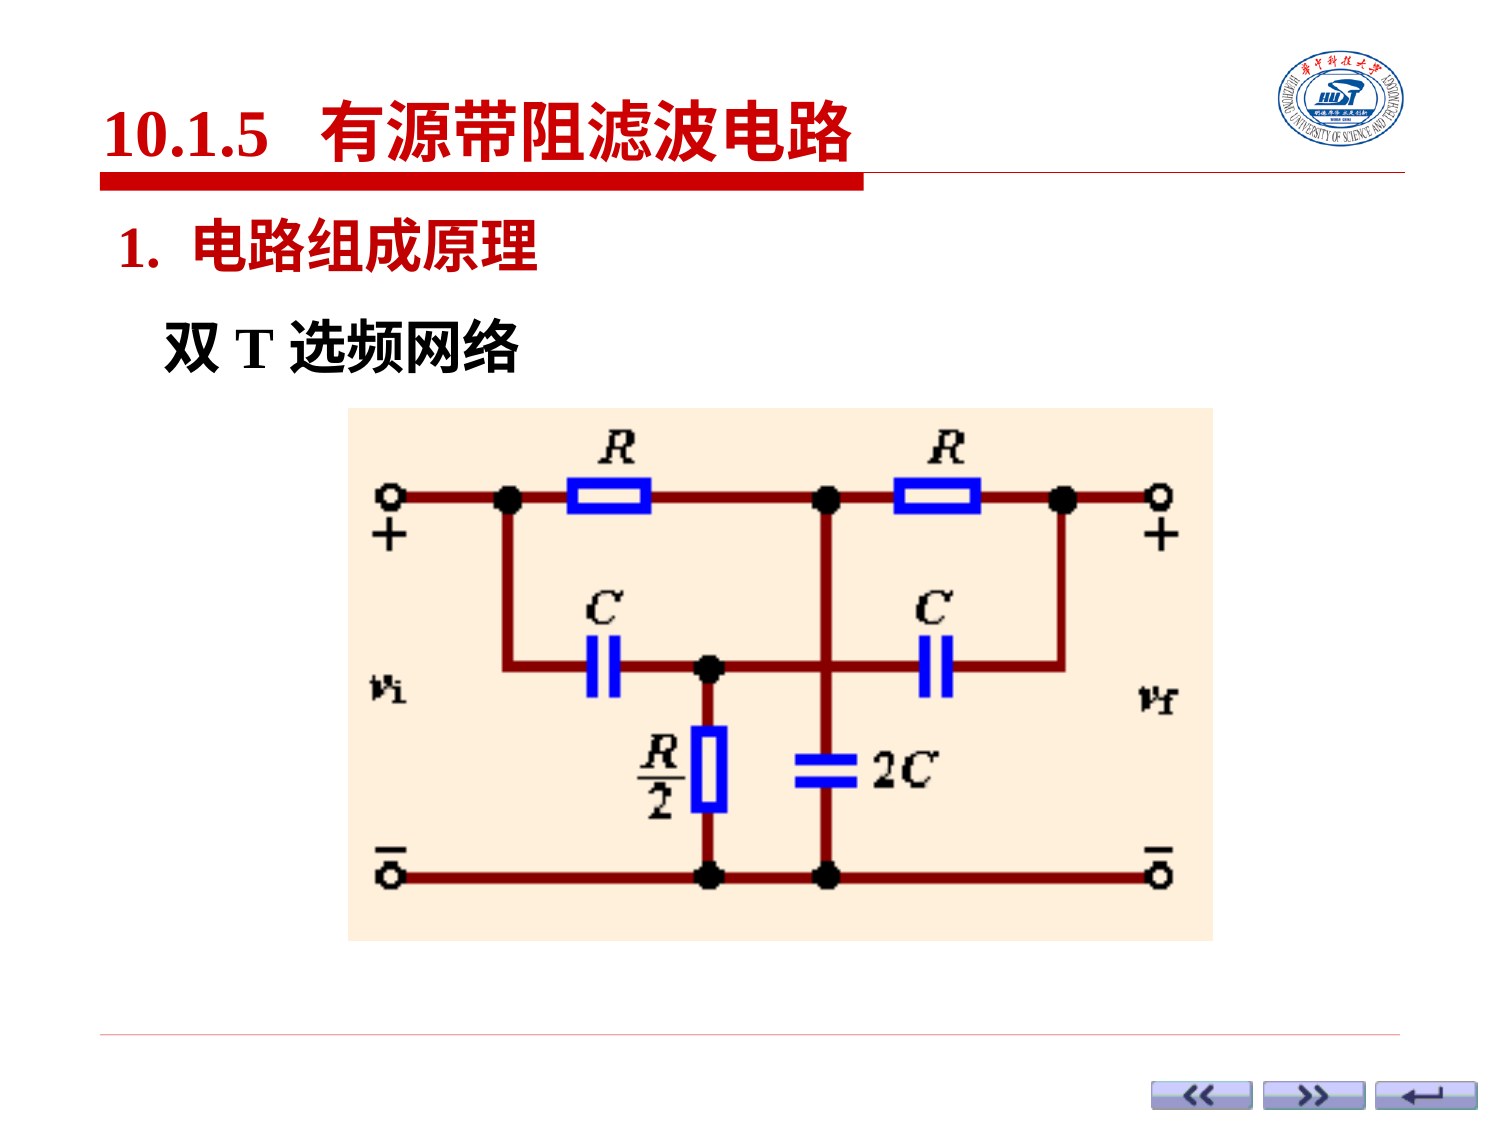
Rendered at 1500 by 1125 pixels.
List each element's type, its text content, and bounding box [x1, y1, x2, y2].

picture [1269, 42, 1413, 151]
picture [1375, 1081, 1478, 1110]
text_box 双T选频网络 [148, 296, 538, 388]
picture [1263, 1081, 1366, 1110]
text_box 1. 电路组成原理 [102, 201, 1444, 287]
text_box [348, 408, 1213, 941]
picture [1151, 1081, 1253, 1110]
text_box 10.1.5 有源带阻滤波电路 [87, 81, 1187, 177]
